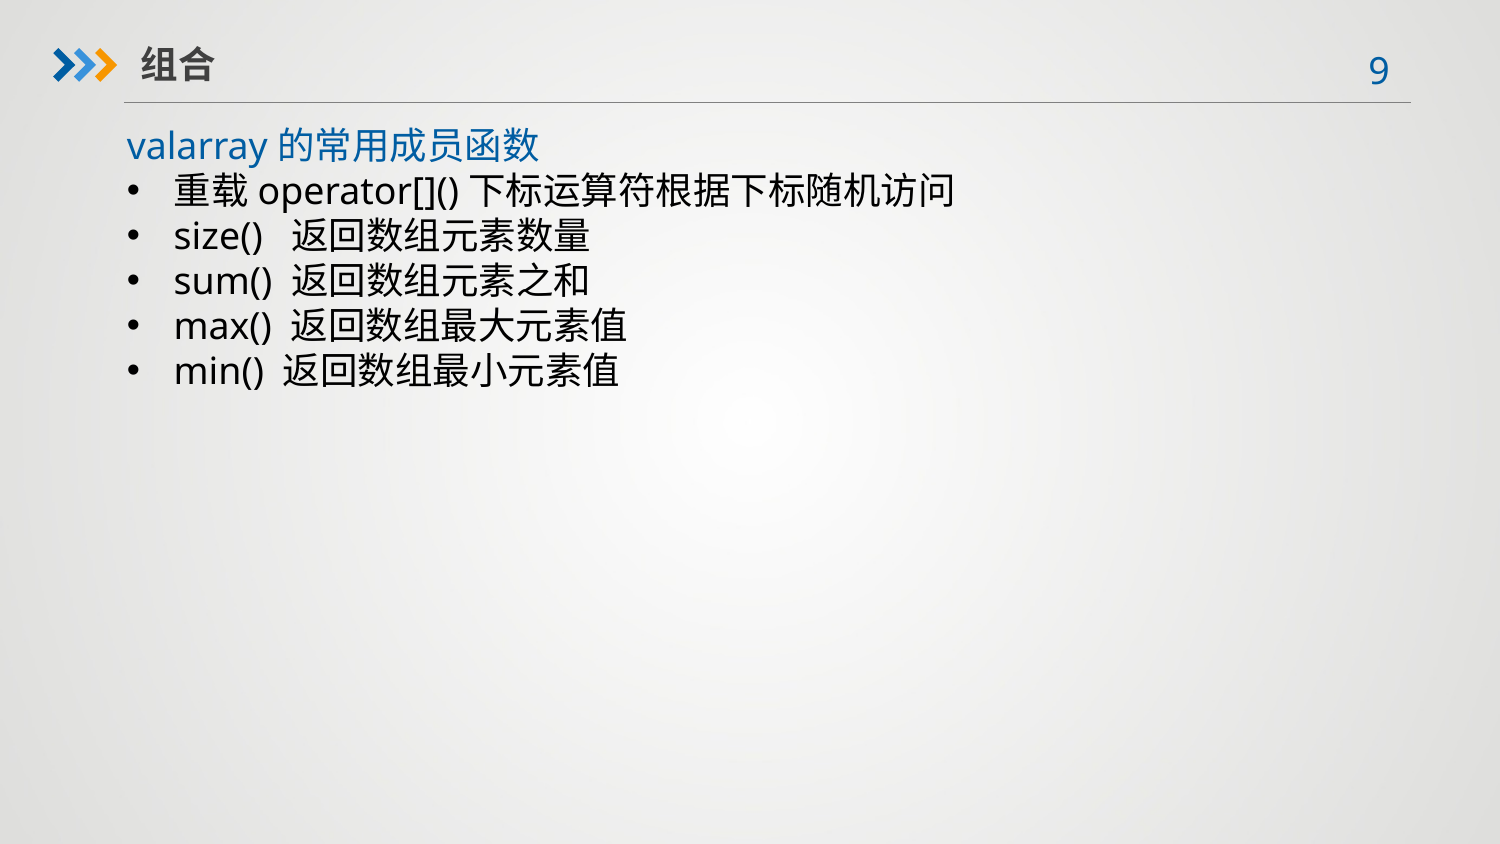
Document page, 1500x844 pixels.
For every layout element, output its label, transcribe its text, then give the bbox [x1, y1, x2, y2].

picture [0, 0, 1500, 844]
text_box valarray的常用成员函数 重载operator[]()下标运算符根据下标随机访问 size() 返回数组元素数量 sum() 返回数组元素之和 max() 返回数组最大元素值 min() 返回数组最小元素值 [112, 114, 1353, 400]
text_box 组合 [140, 32, 526, 95]
